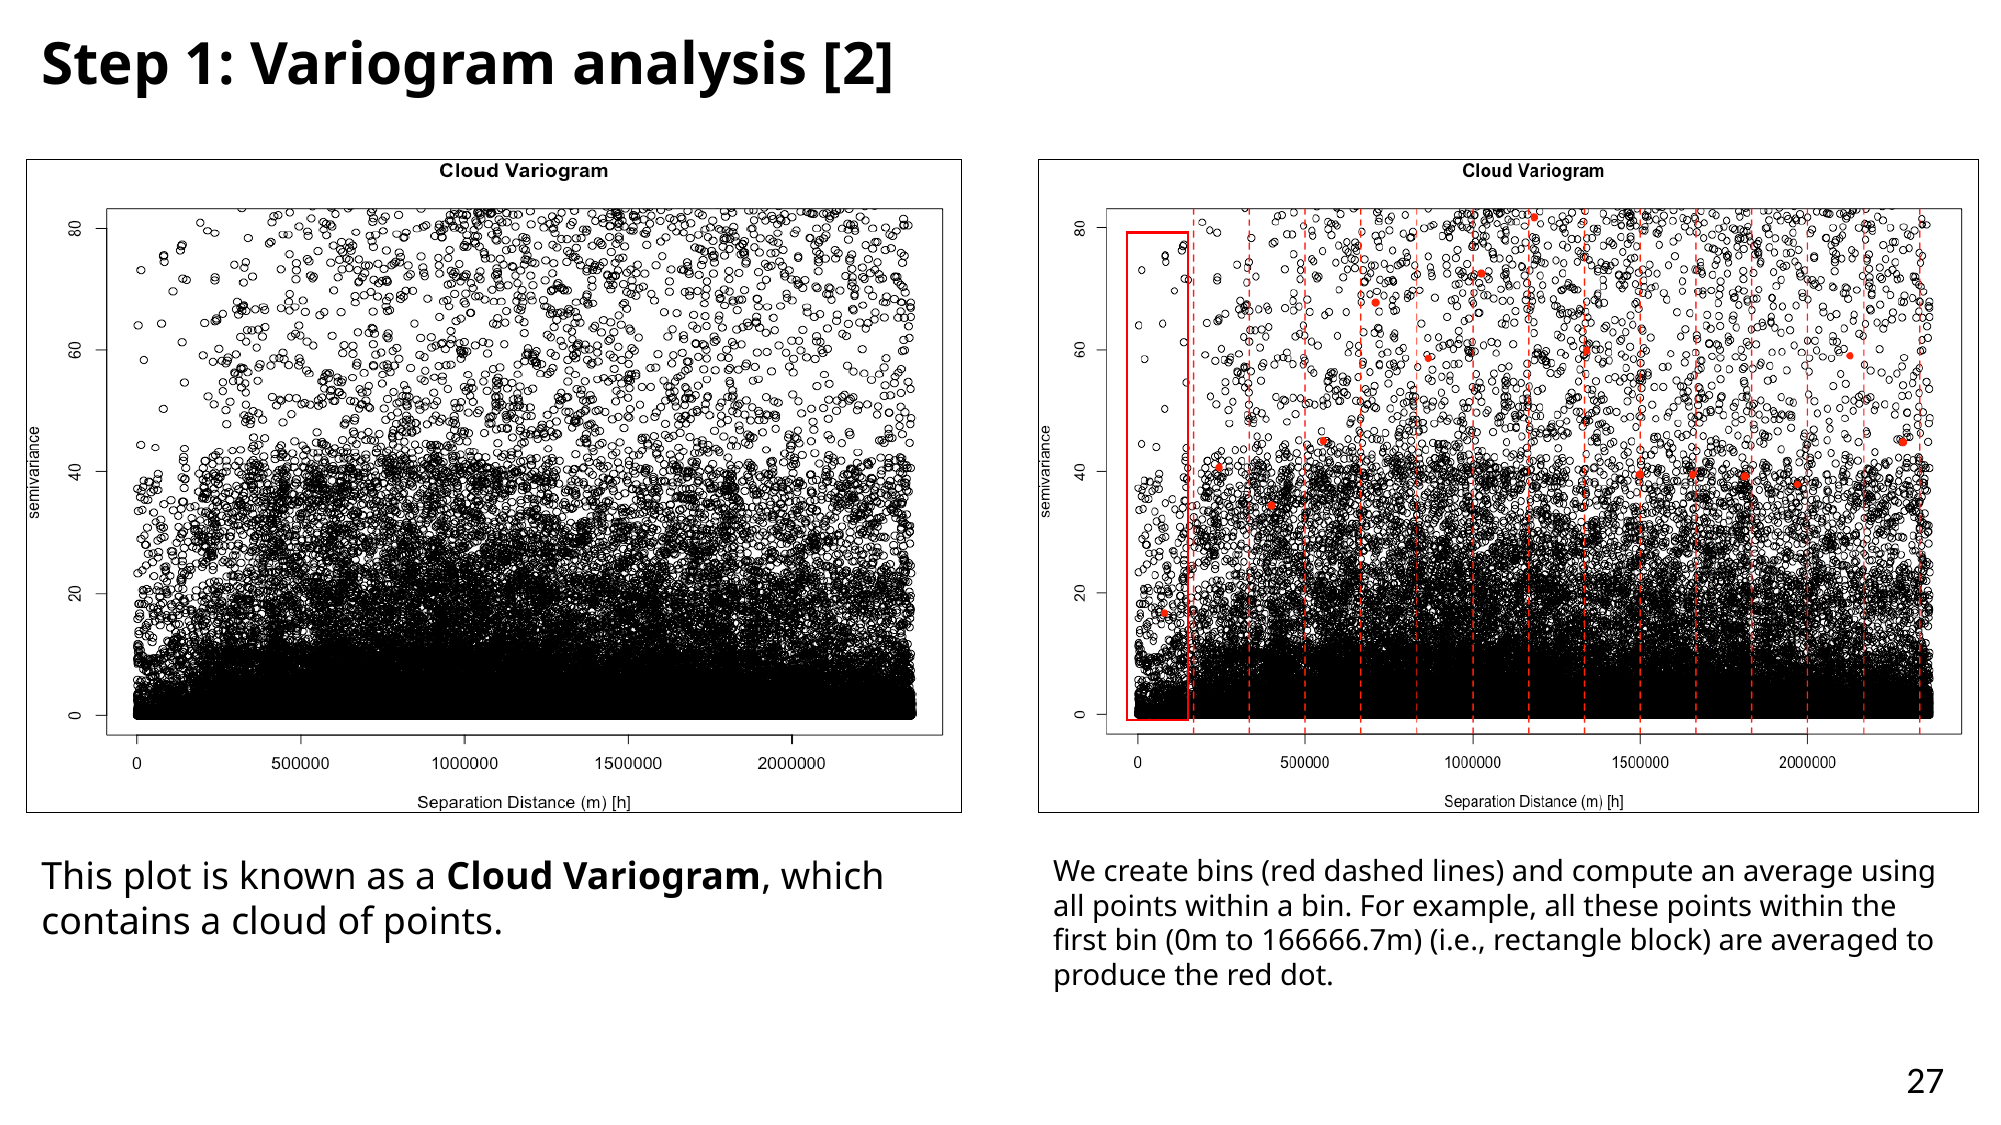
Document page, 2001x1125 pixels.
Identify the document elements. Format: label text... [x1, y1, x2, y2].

picture [26, 159, 962, 813]
text_box We create bins (red dashed lines) and compute an average using all points within a bin. For example, all these points within the first bin (0m to 166666.7m) (i.e., rectangle block) are averaged to produce the red dot. [1038, 844, 1956, 999]
text_box Step 1: Variogram analysis [2] [26, 26, 1936, 134]
picture [1038, 159, 1979, 813]
text_box 27 [1891, 1049, 1981, 1073]
text_box This plot is known as a Cloud Variogram, which contains a cloud of points. [26, 844, 962, 950]
